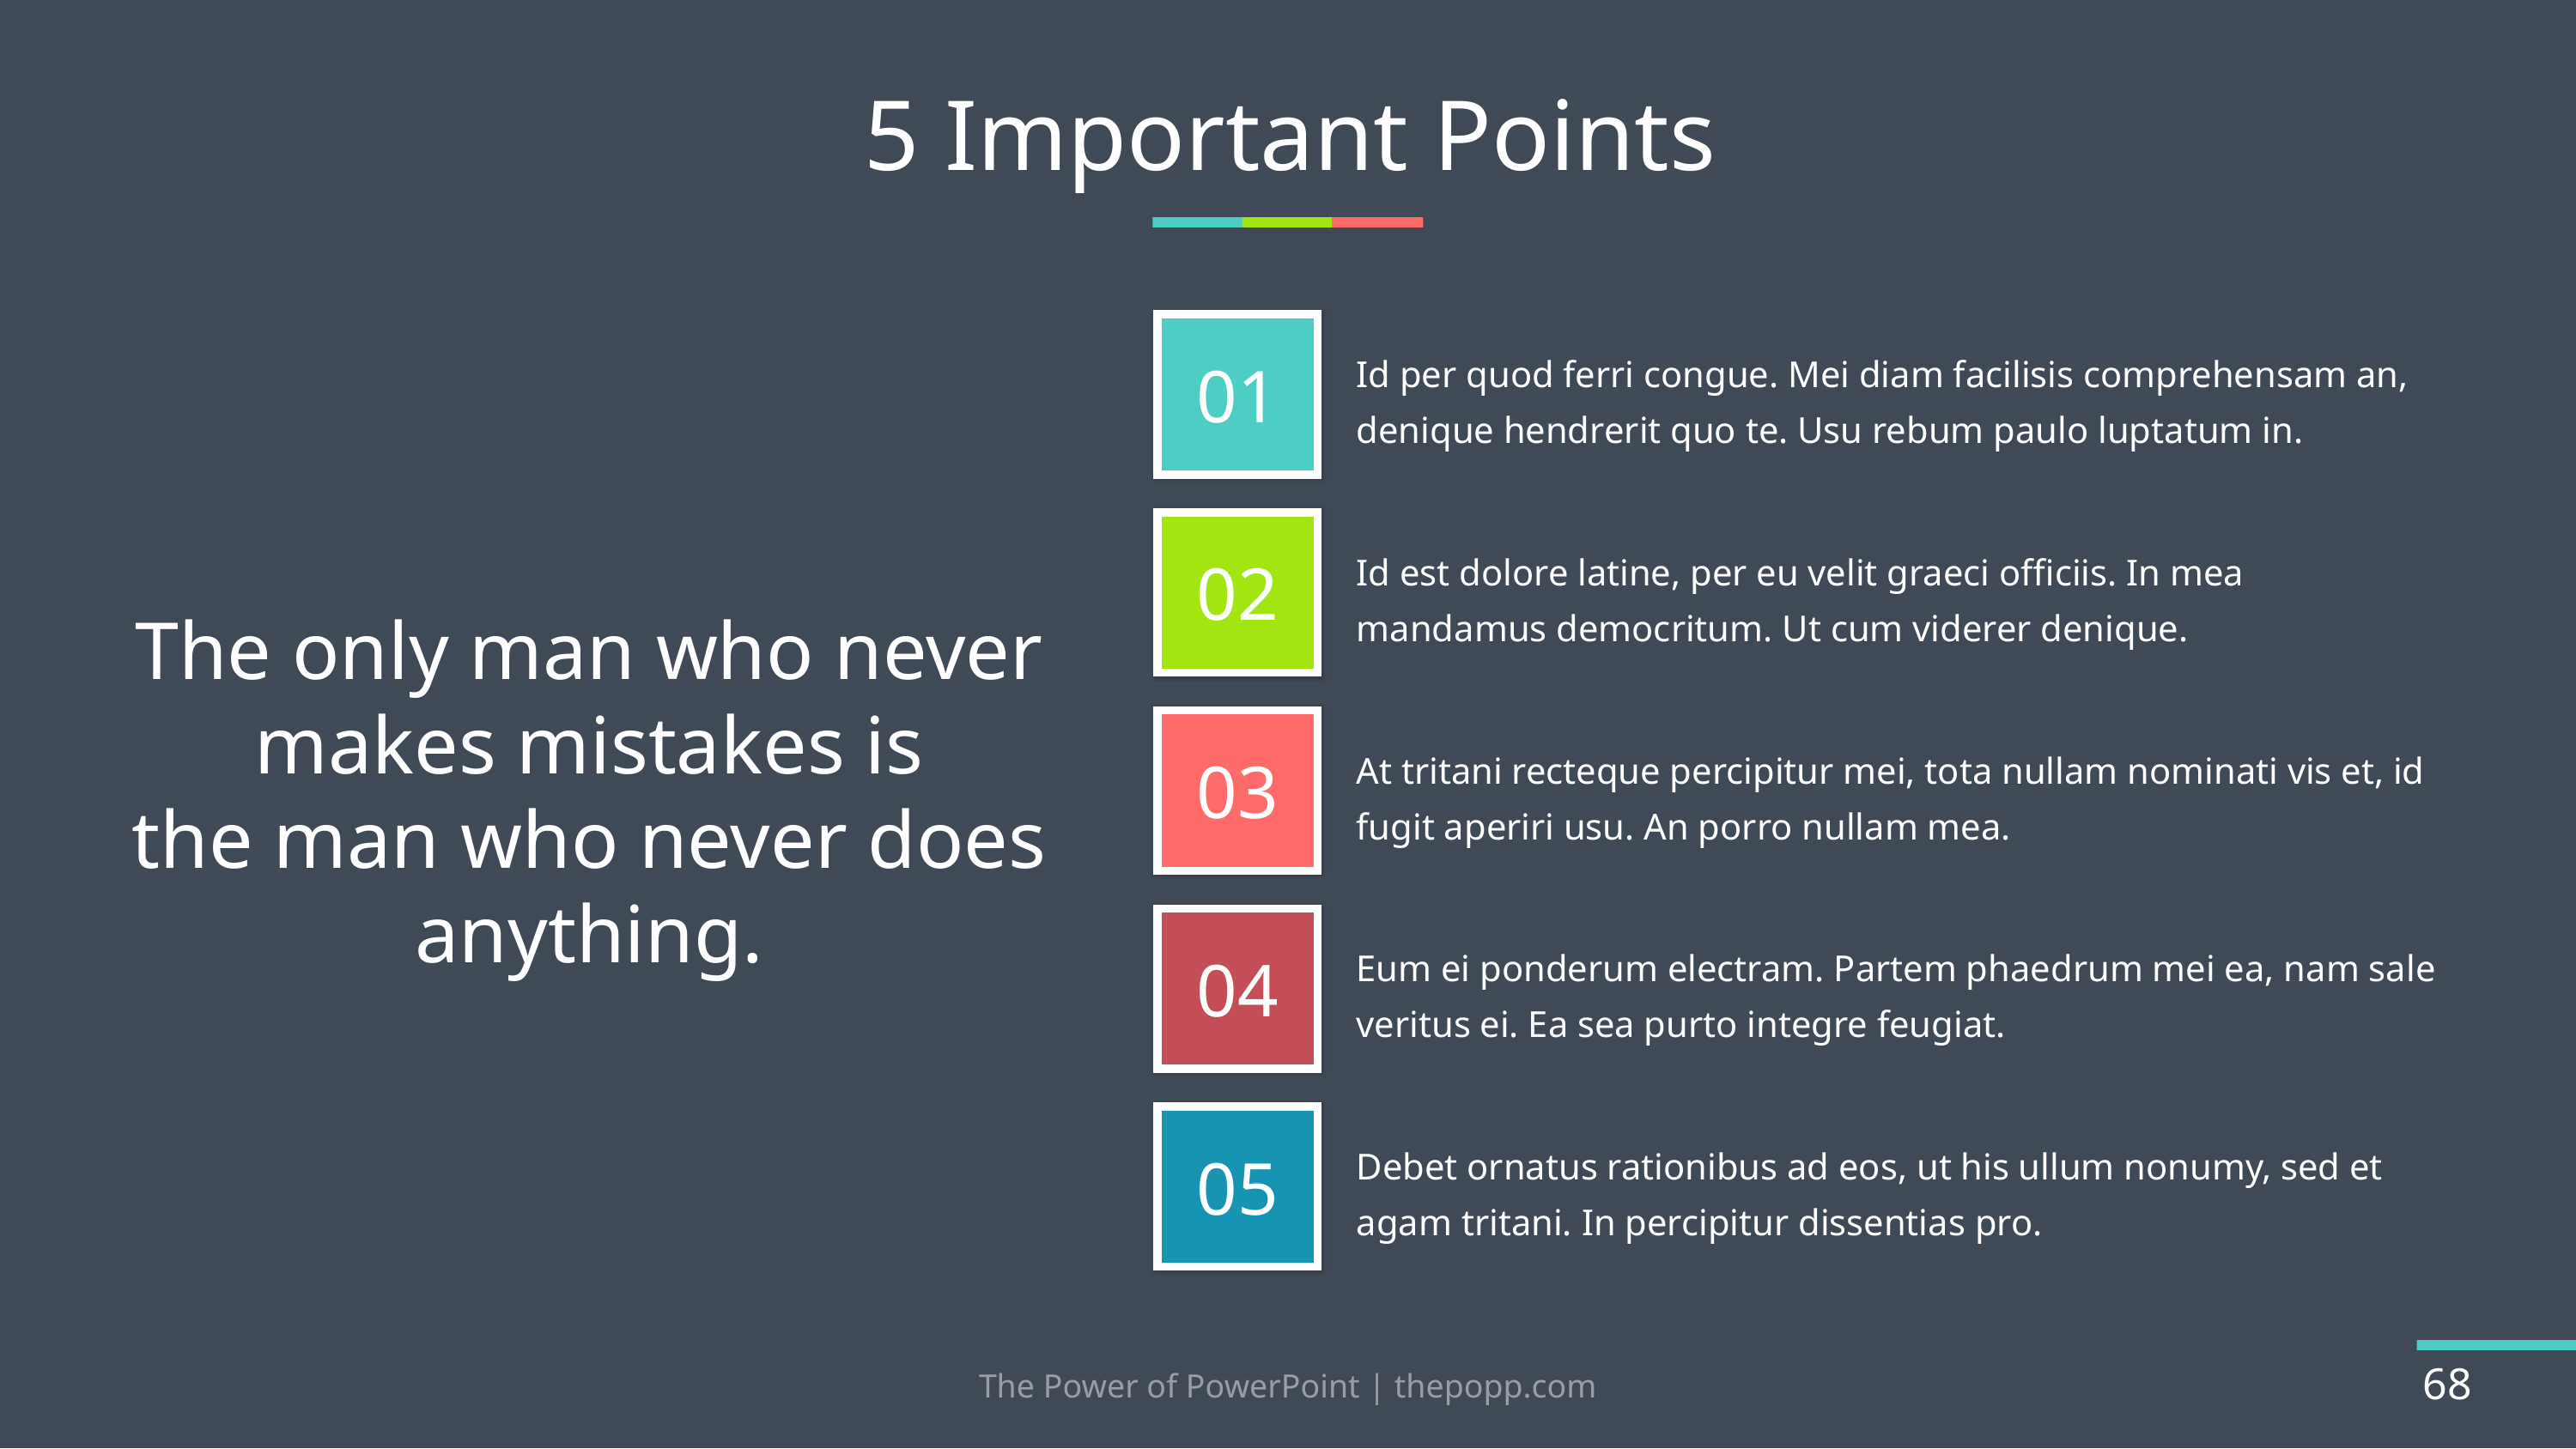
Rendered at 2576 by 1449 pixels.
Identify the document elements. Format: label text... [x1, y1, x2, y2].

list Eum ei ponderum electram. Partem phaedrum mei ea, nam sale veritus ei. Ea sea purto integre feugiat. [1343, 909, 2451, 1069]
list At tritani recteque percipitur mei, tota nullam nominati vis et, id fugit aperiri usu. An porro nullam mea. [1343, 711, 2451, 871]
footer The Power of PowerPoint | thepopp.com [853, 1349, 1723, 1427]
title 5 Important Points [69, 49, 2512, 230]
slide_number 68 [2409, 1351, 2576, 1421]
list Debet ornatus rationibus ad eos, ut his ullum nonumy, sed et agam tritani. In percipitur dissentias pro. [1343, 1107, 2451, 1267]
list The only man who never makes mistakes is the man who never does anything. [113, 312, 1066, 1267]
list Id est dolore latine, per eu velit graeci officiis. In mea mandamus democritum. Ut cum viderer denique. [1343, 512, 2451, 673]
list Id per quod ferri congue. Mei diam facilisis comprehensam an, denique hendrerit quo te. Usu rebum paulo luptatum in. [1343, 315, 2451, 475]
